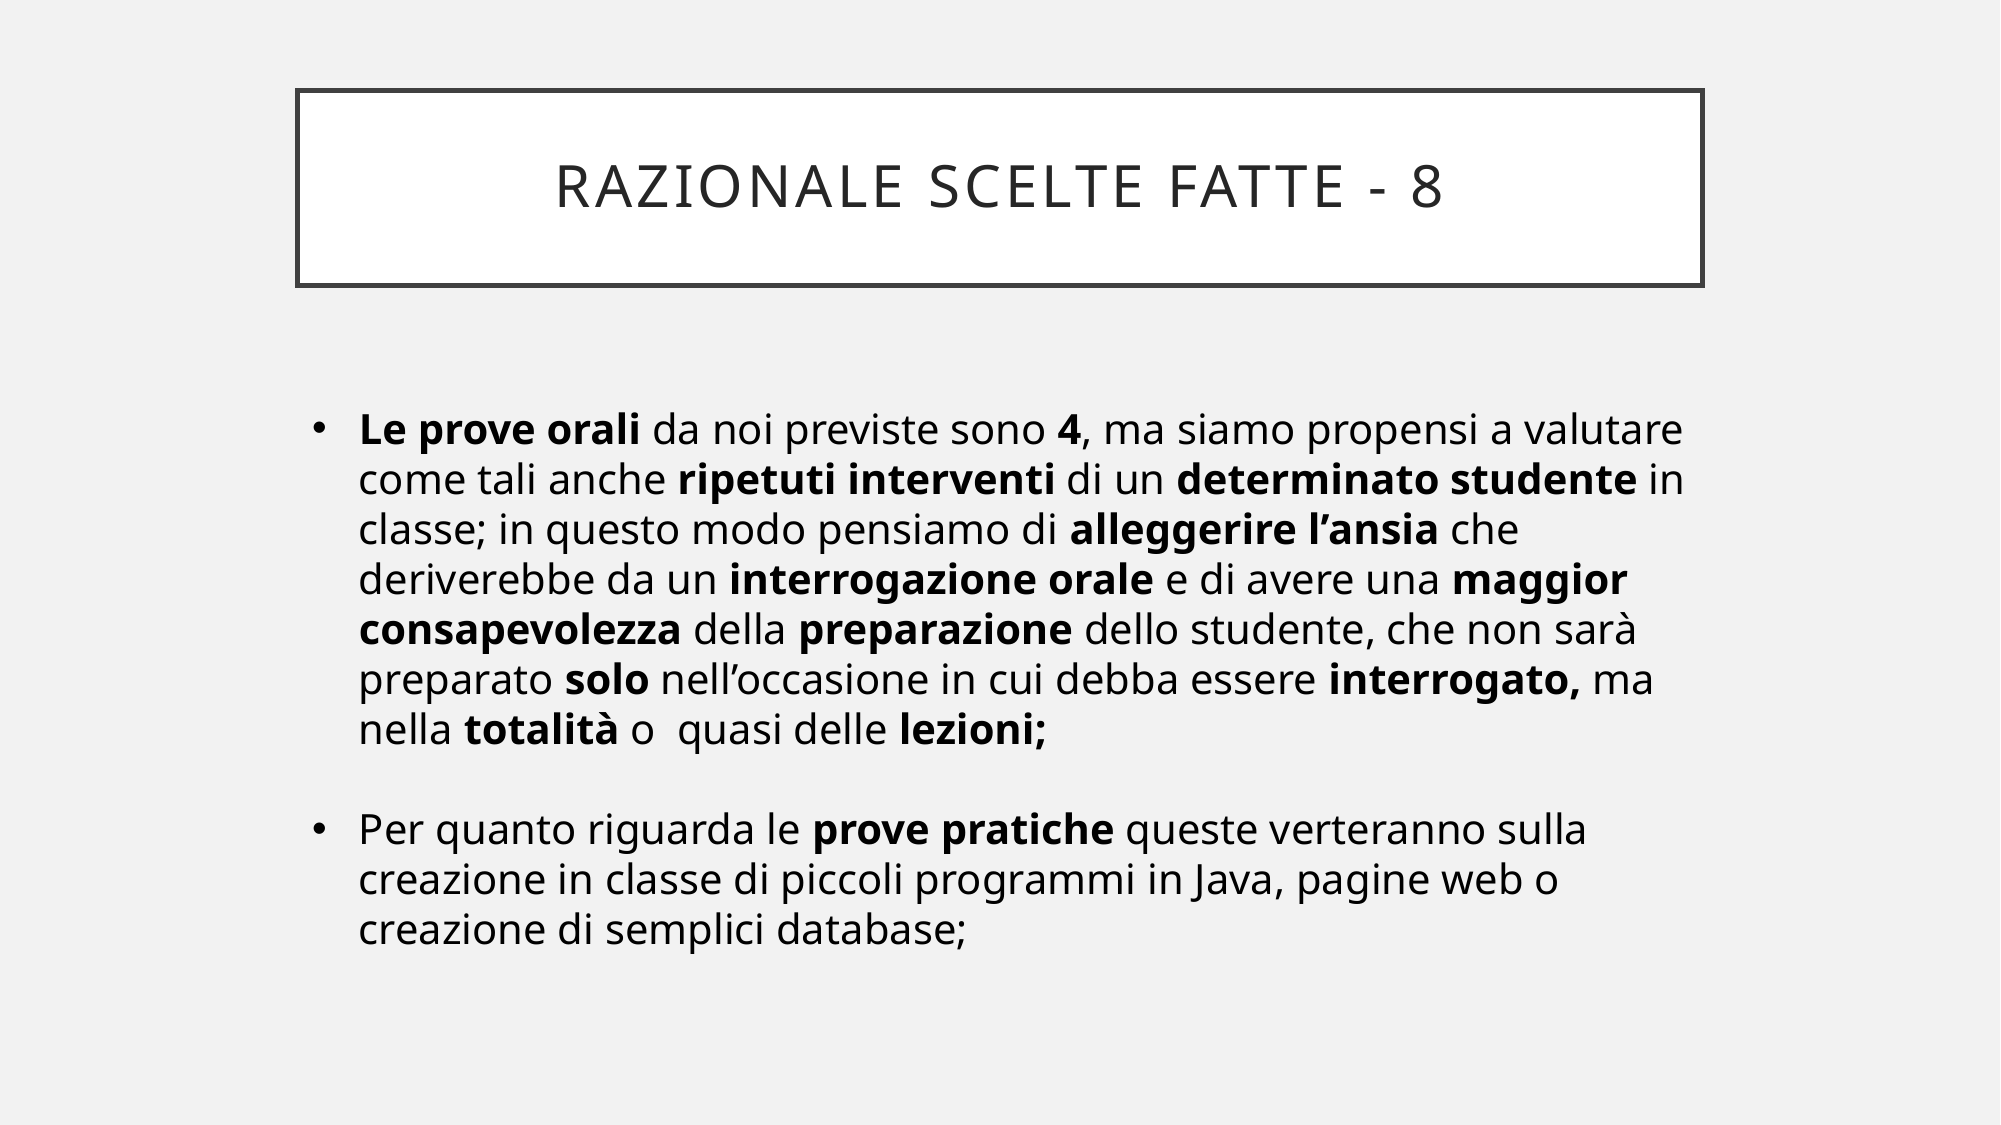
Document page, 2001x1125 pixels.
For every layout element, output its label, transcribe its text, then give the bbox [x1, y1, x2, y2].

text_box Le prove orali da noi previste sono 4, ma siamo propensi a valutare come tali anche ripetuti interventi di un determinato studente in classe; in questo modo pensiamo di alleggerire l’ansia che deriverebbe da un interrogazione orale e di avere una maggior consapevolezza della preparazione dello studente, che non sarà preparato solo nell’occasione in cui debba essere interrogato, ma nella totalità o quasi delle lezioni; Per quanto riguarda le prove pratiche queste verteranno sulla creazione in classe di piccoli programmi in Java, pagine web o creazione di semplici database; [297, 395, 1703, 961]
title Razionale Scelte fatte - 8 [295, 88, 1705, 288]
